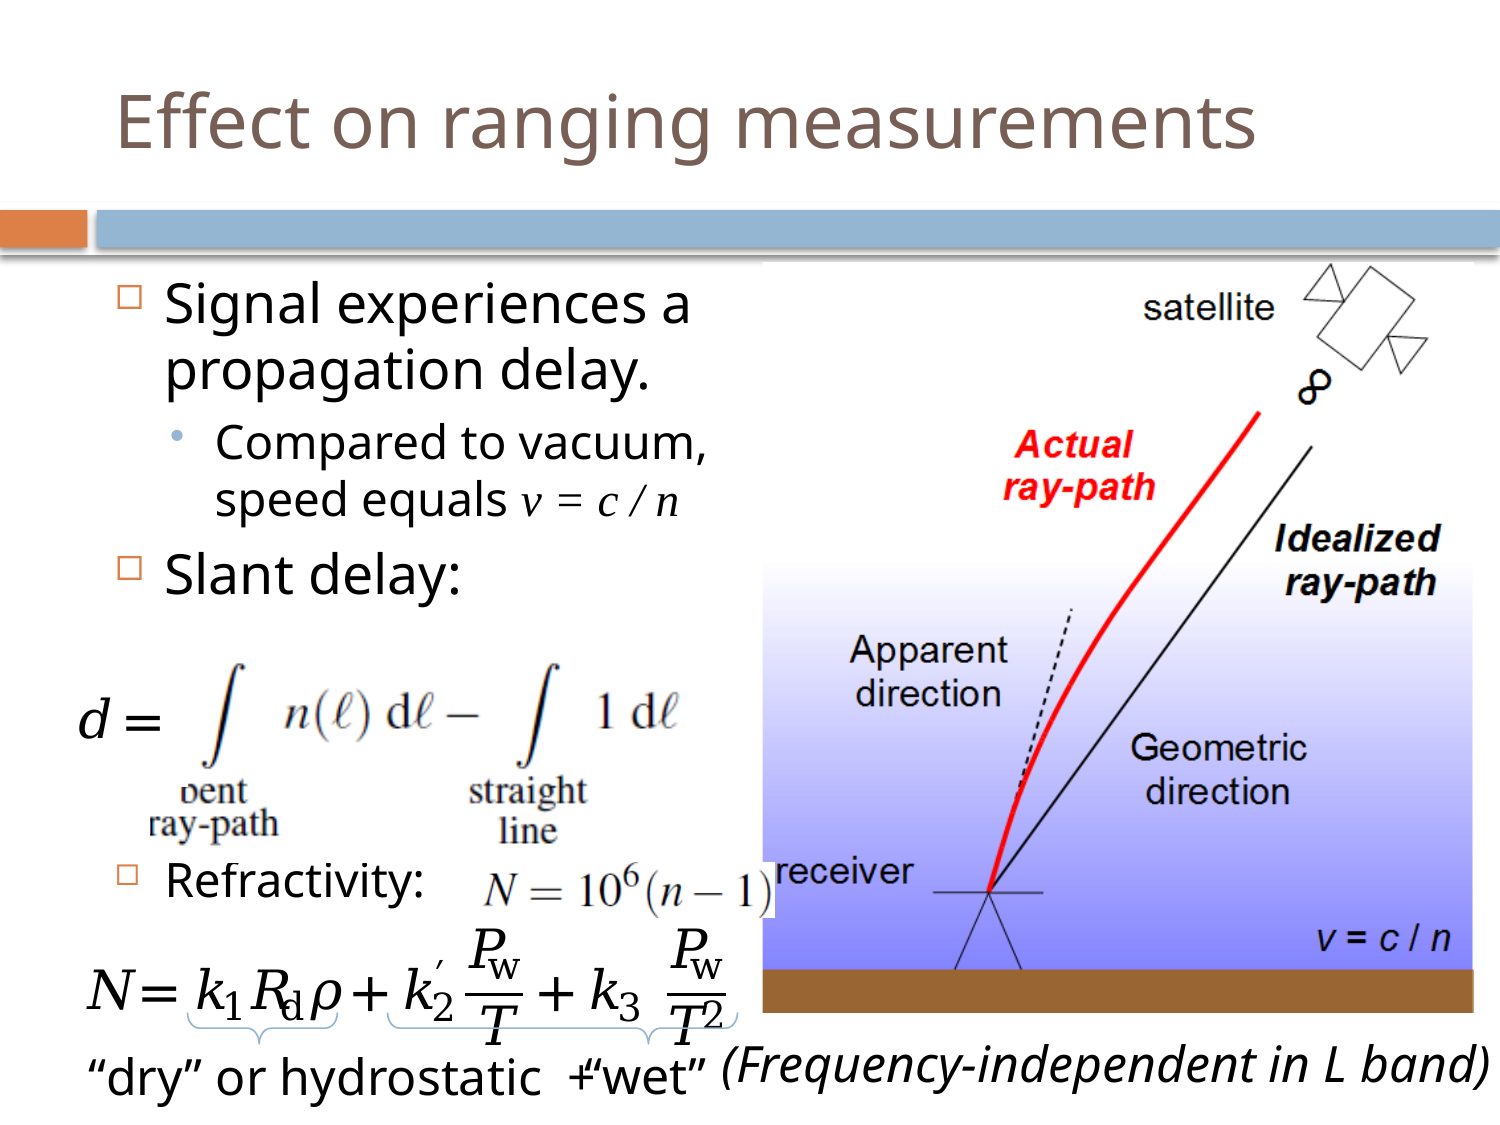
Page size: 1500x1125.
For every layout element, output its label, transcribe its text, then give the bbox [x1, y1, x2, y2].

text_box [37, 924, 772, 1101]
list Signal experiences a propagation delay. Compared to vacuum, speed equals v = c / n Slant delay: Refractivity: [99, 798, 469, 923]
title Effect on ranging measurements [99, 37, 1438, 200]
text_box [49, 687, 189, 788]
picture [149, 262, 1475, 1013]
list Signal experiences a propagation delay. Compared to vacuum, speed equals v = c / n Slant delay: Refractivity: [99, 260, 738, 861]
text_box (Frequency-independent in L band) [775, 1024, 1500, 1100]
